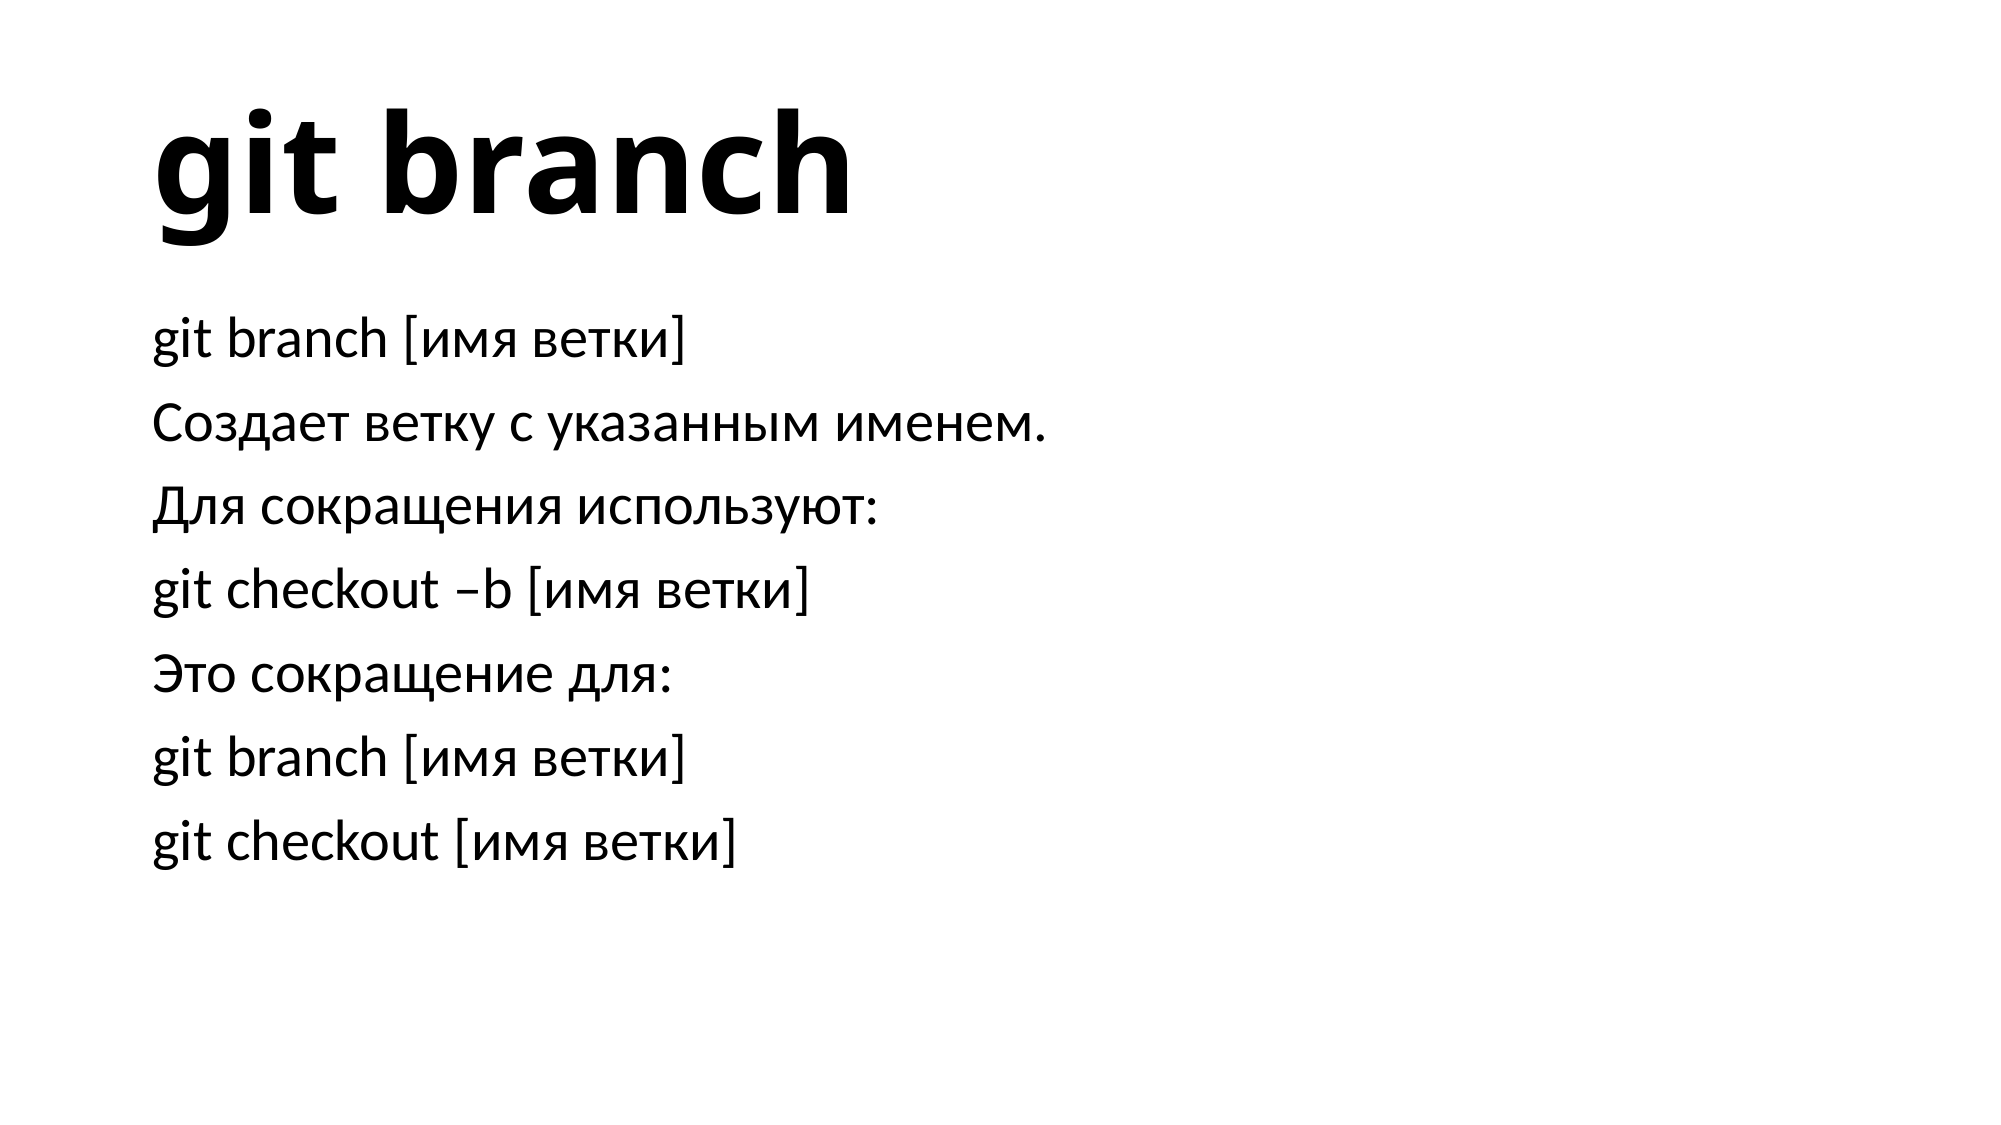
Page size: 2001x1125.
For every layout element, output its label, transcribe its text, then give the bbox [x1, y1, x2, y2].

list git branch [имя ветки] Создает ветку с указанным именем. Для сокращения используют: git checkout –b [имя ветки] Это сокращение для: git branch [имя ветки] git checkout [имя ветки] [137, 299, 1863, 1014]
title git branch [137, 59, 1863, 278]
